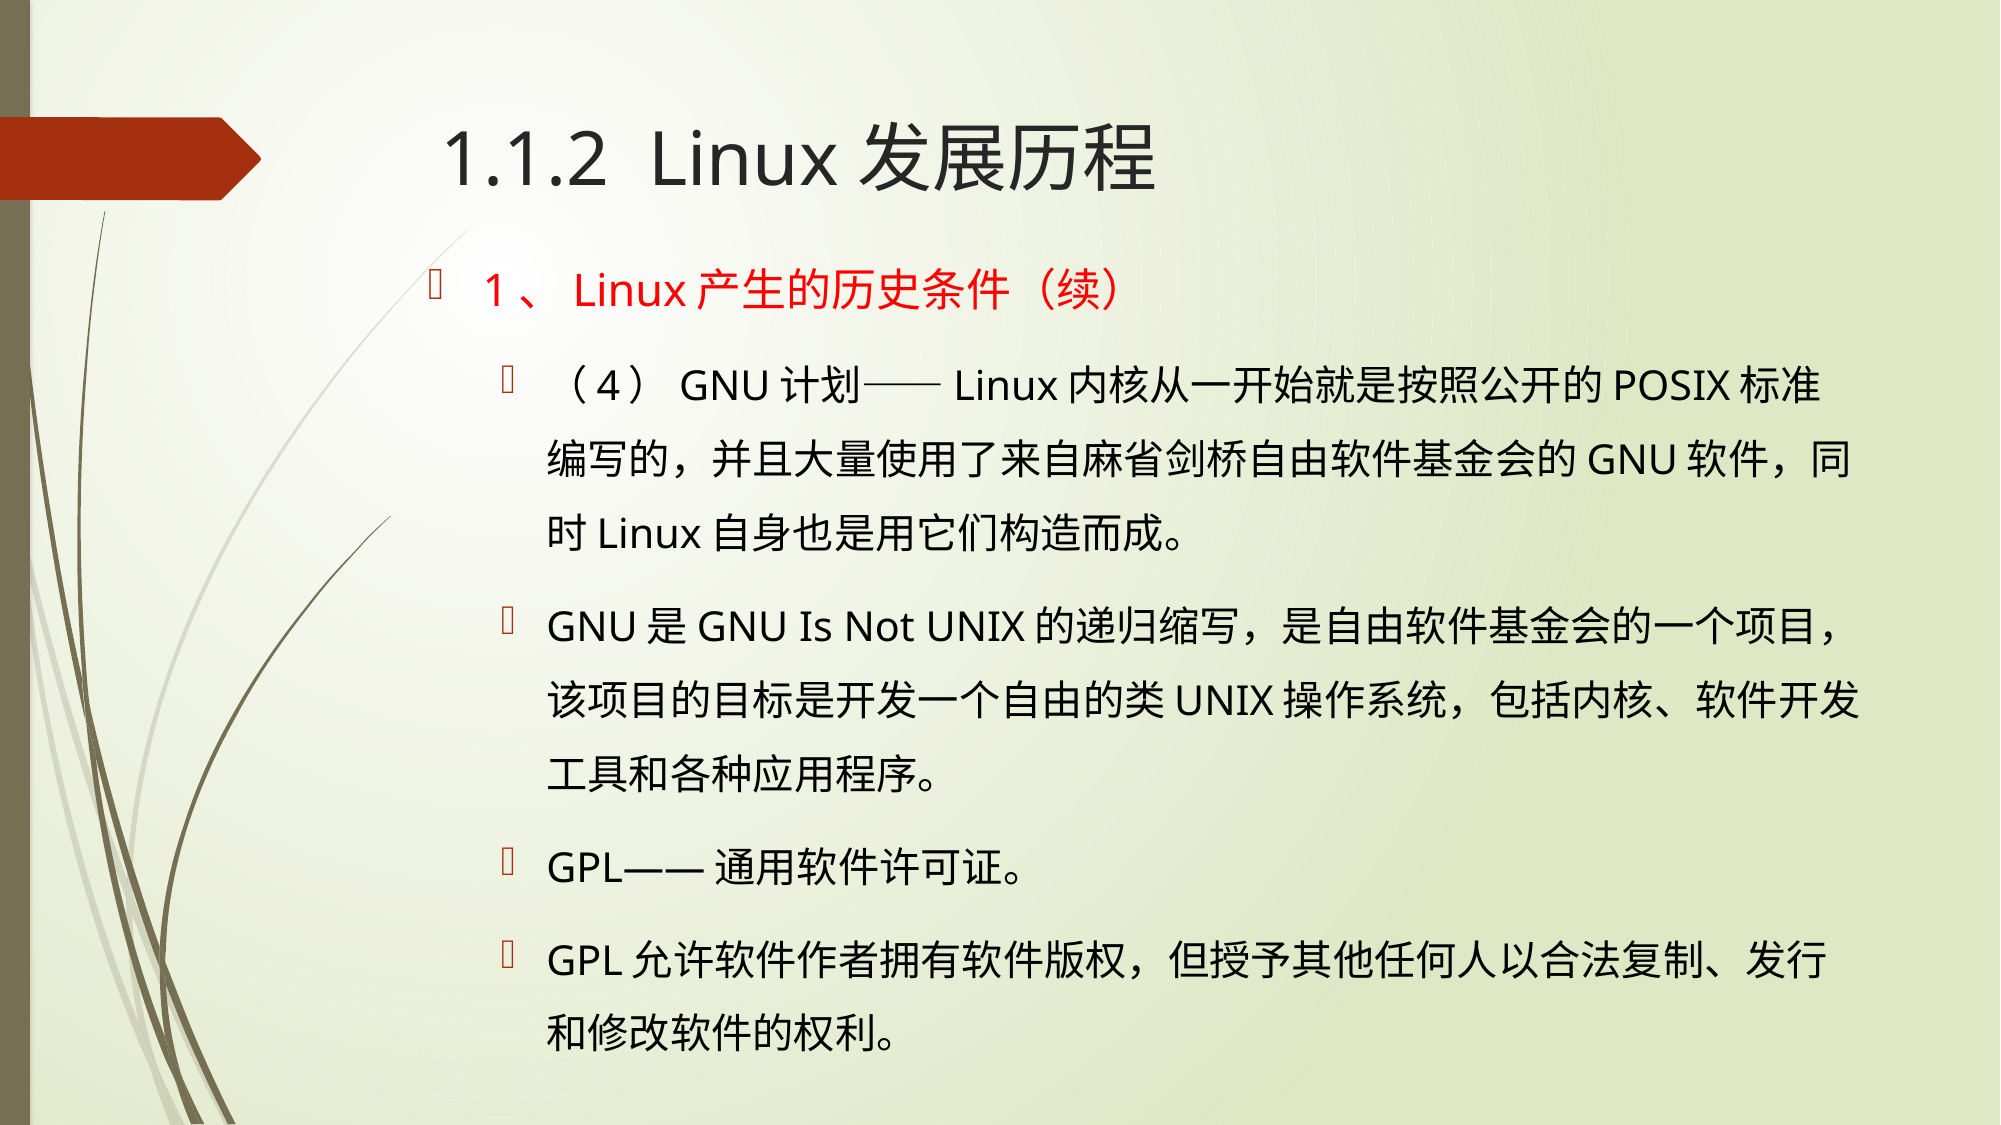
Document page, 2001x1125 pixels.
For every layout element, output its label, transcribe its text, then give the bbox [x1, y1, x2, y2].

title 1.1.2 Linux发展历程 [425, 102, 1888, 313]
list 1、Linux产生的历史条件（续） （4）GNU计划——Linux内核从一开始就是按照公开的POSIX标准编写的，并且大量使用了来自麻省剑桥自由软件基金会的GNU软件，同时Linux自身也是用它们构造而成。 GNU是GNU Is Not UNIX的递归缩写，是自由软件基金会的一个项目，该项目的目标是开发一个自由的类UNIX操作系统，包括内核、软件开发工具和各种应用程序。 GPL——通用软件许可证。 GPL允许软件作者拥有软件版权，但授予其他任何人以合法复制、发行和修改软件的权利。 [412, 227, 1876, 1074]
